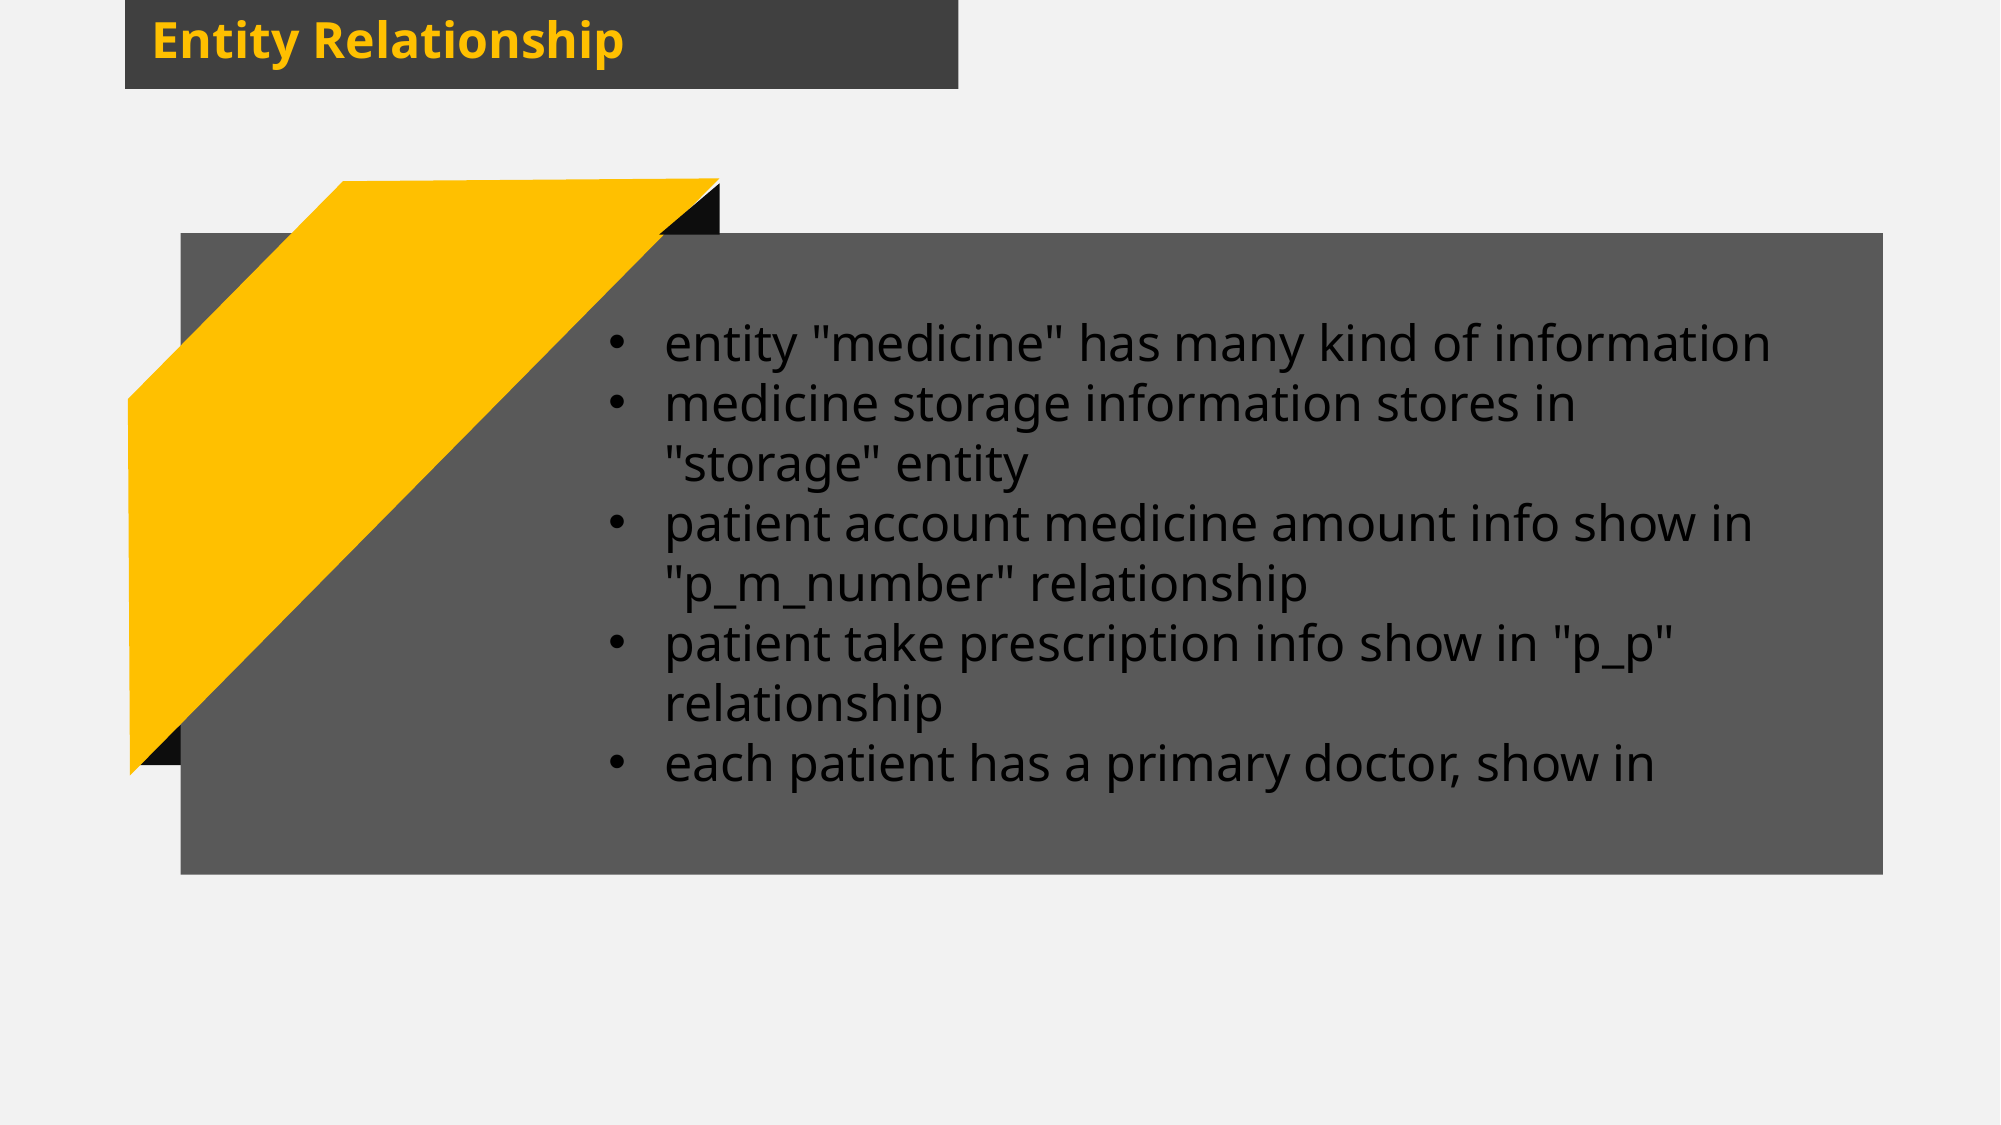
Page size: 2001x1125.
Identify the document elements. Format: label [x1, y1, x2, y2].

text_box [132, 0, 1884, 875]
